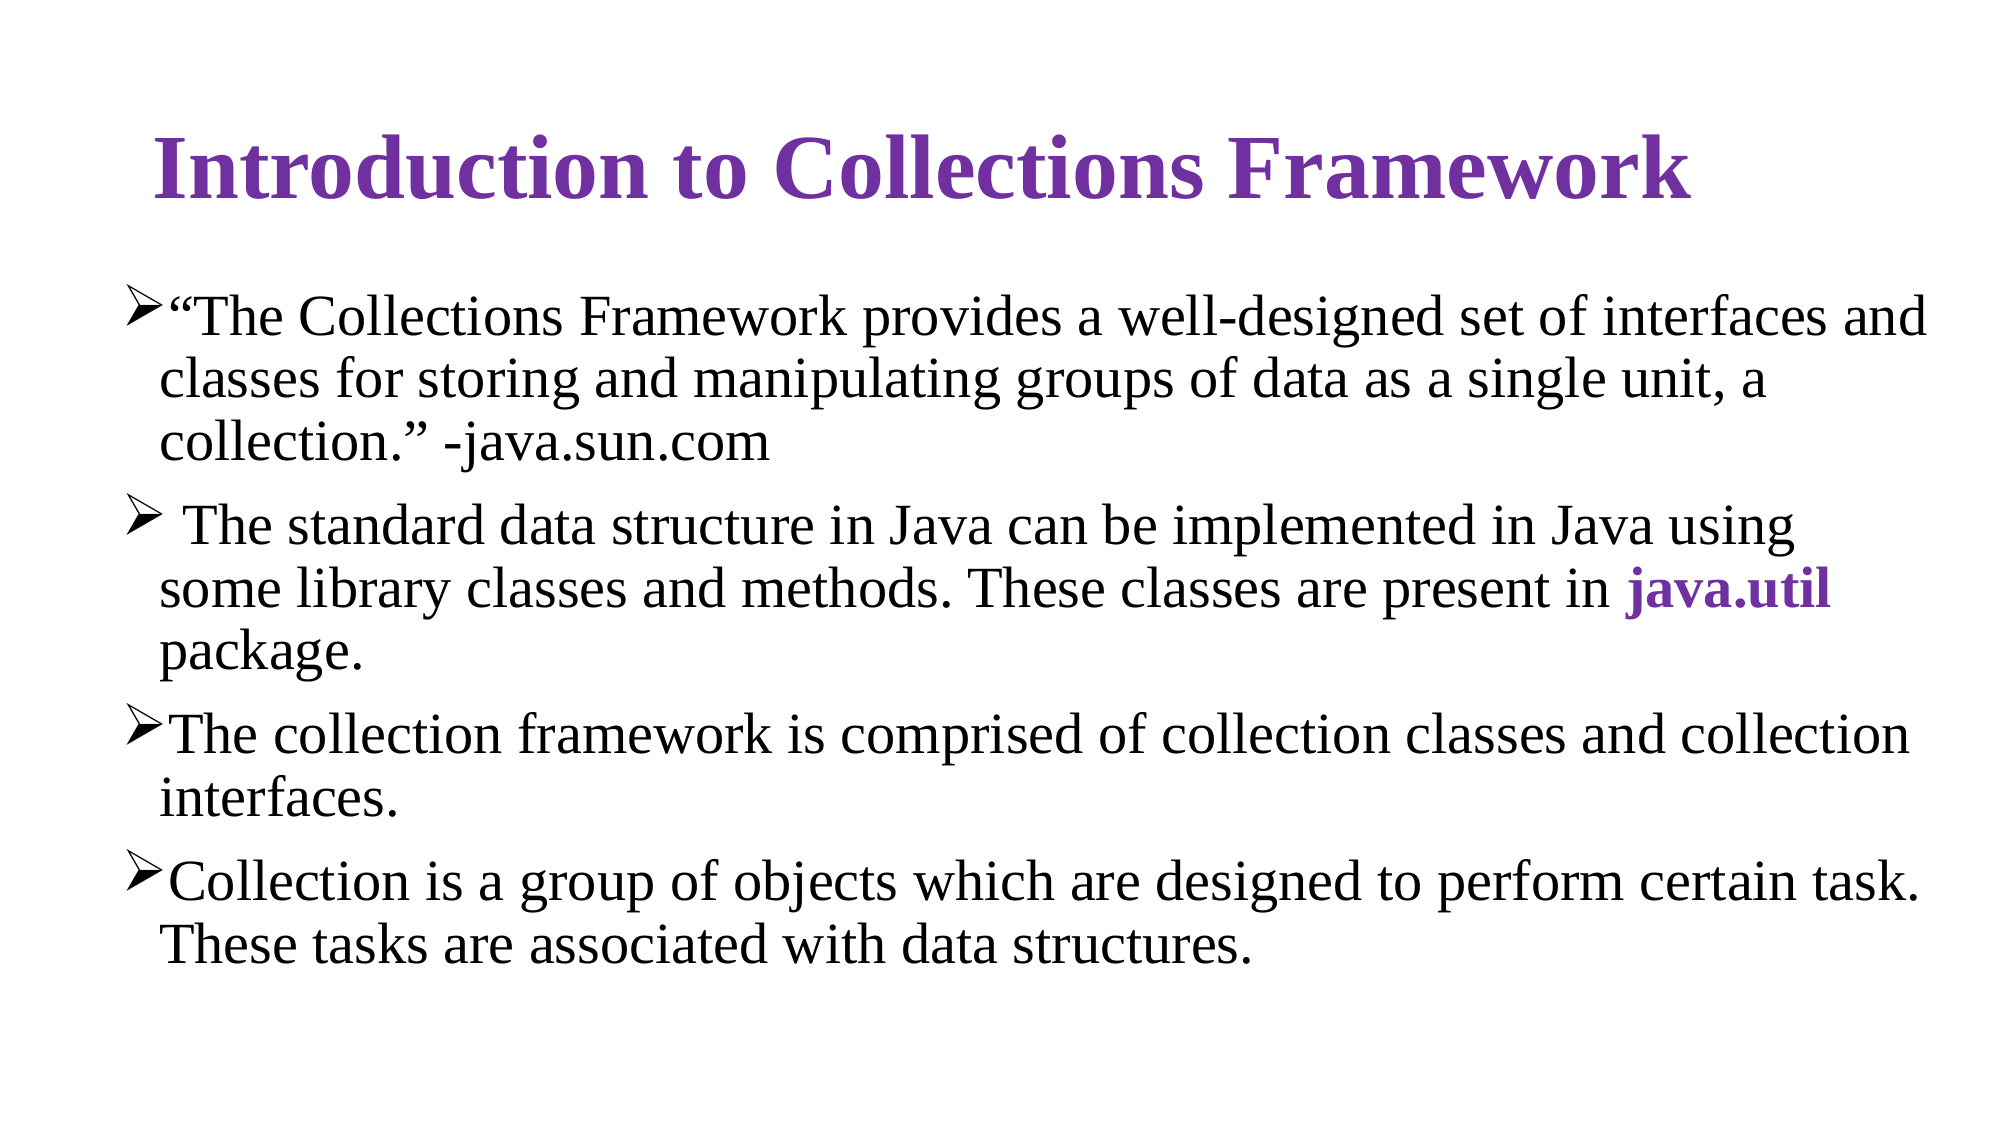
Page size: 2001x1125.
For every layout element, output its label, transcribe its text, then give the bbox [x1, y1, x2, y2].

list “The Collections Framework provides a well-designed set of interfaces and classes for storing and manipulating groups of data as a single unit, a collection.” -java.sun.com The standard data structure in Java can be implemented in Java using some library classes and methods. These classes are present in java.util package. The collection framework is comprised of collection classes and collection interfaces. Collection is a group of objects which are designed to perform certain task. These tasks are associated with data structures. [106, 277, 1949, 1054]
title Introduction to Collections Framework [137, 59, 1863, 277]
